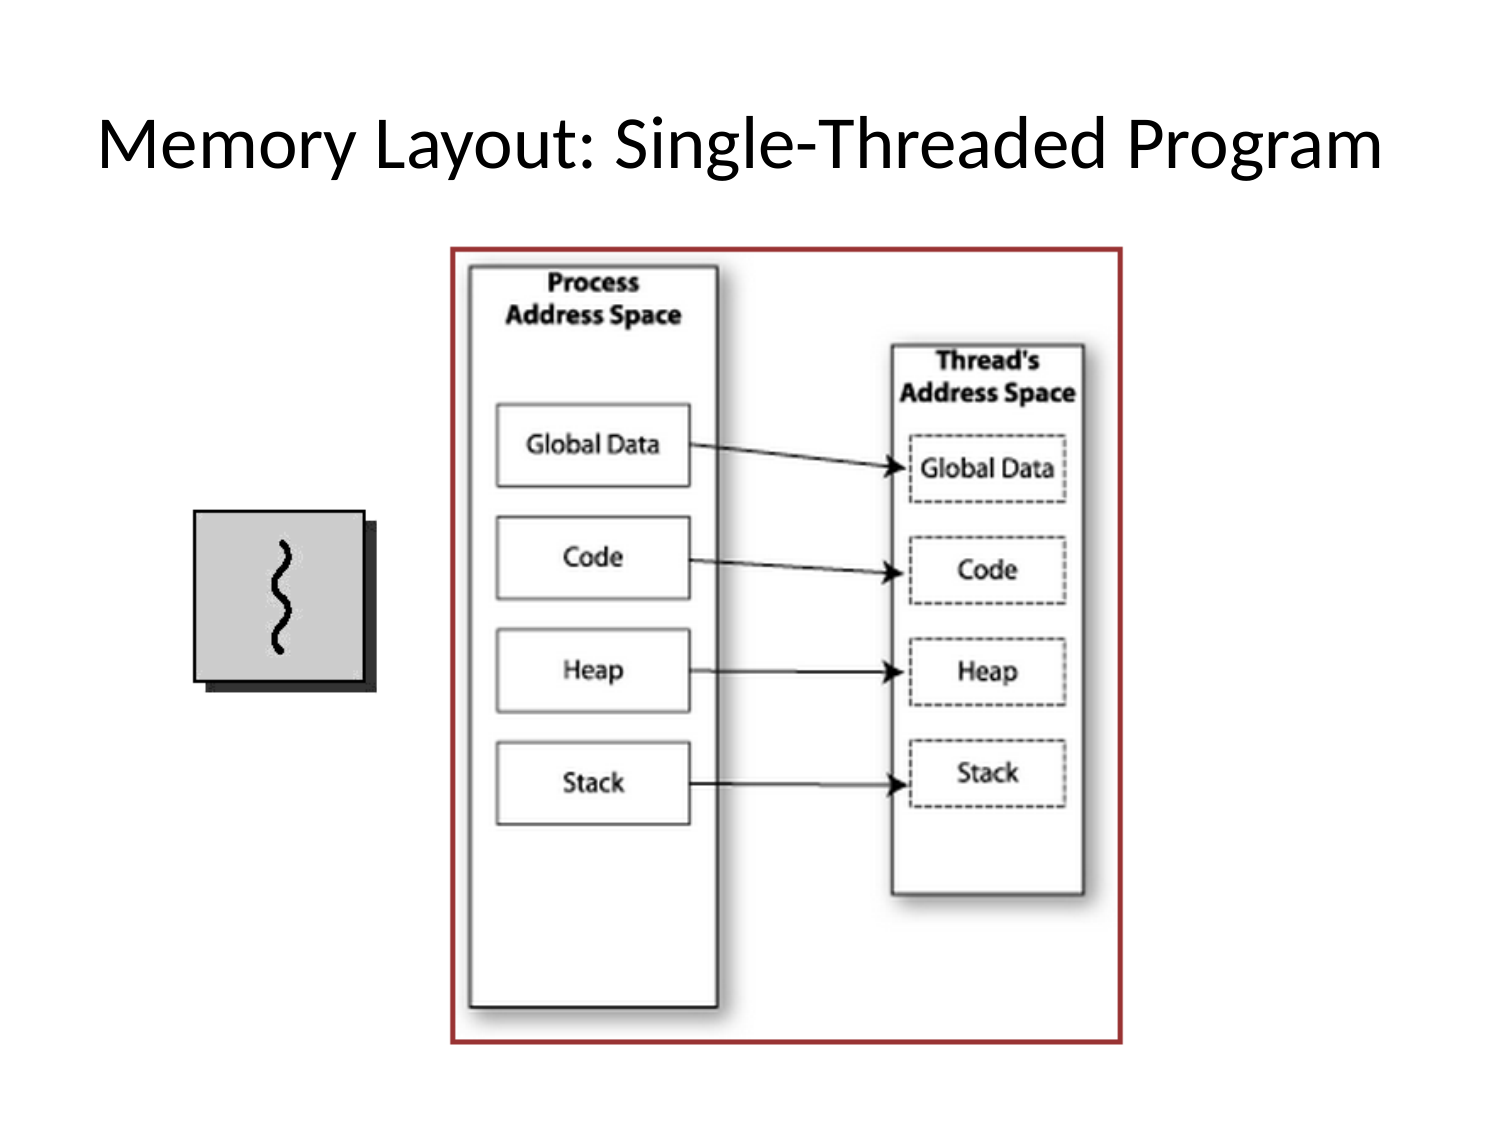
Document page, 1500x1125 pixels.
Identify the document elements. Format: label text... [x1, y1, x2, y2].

picture [437, 237, 1135, 1055]
title Memory Layout: Single-Threaded Program [75, 45, 1425, 233]
picture [187, 499, 388, 699]
